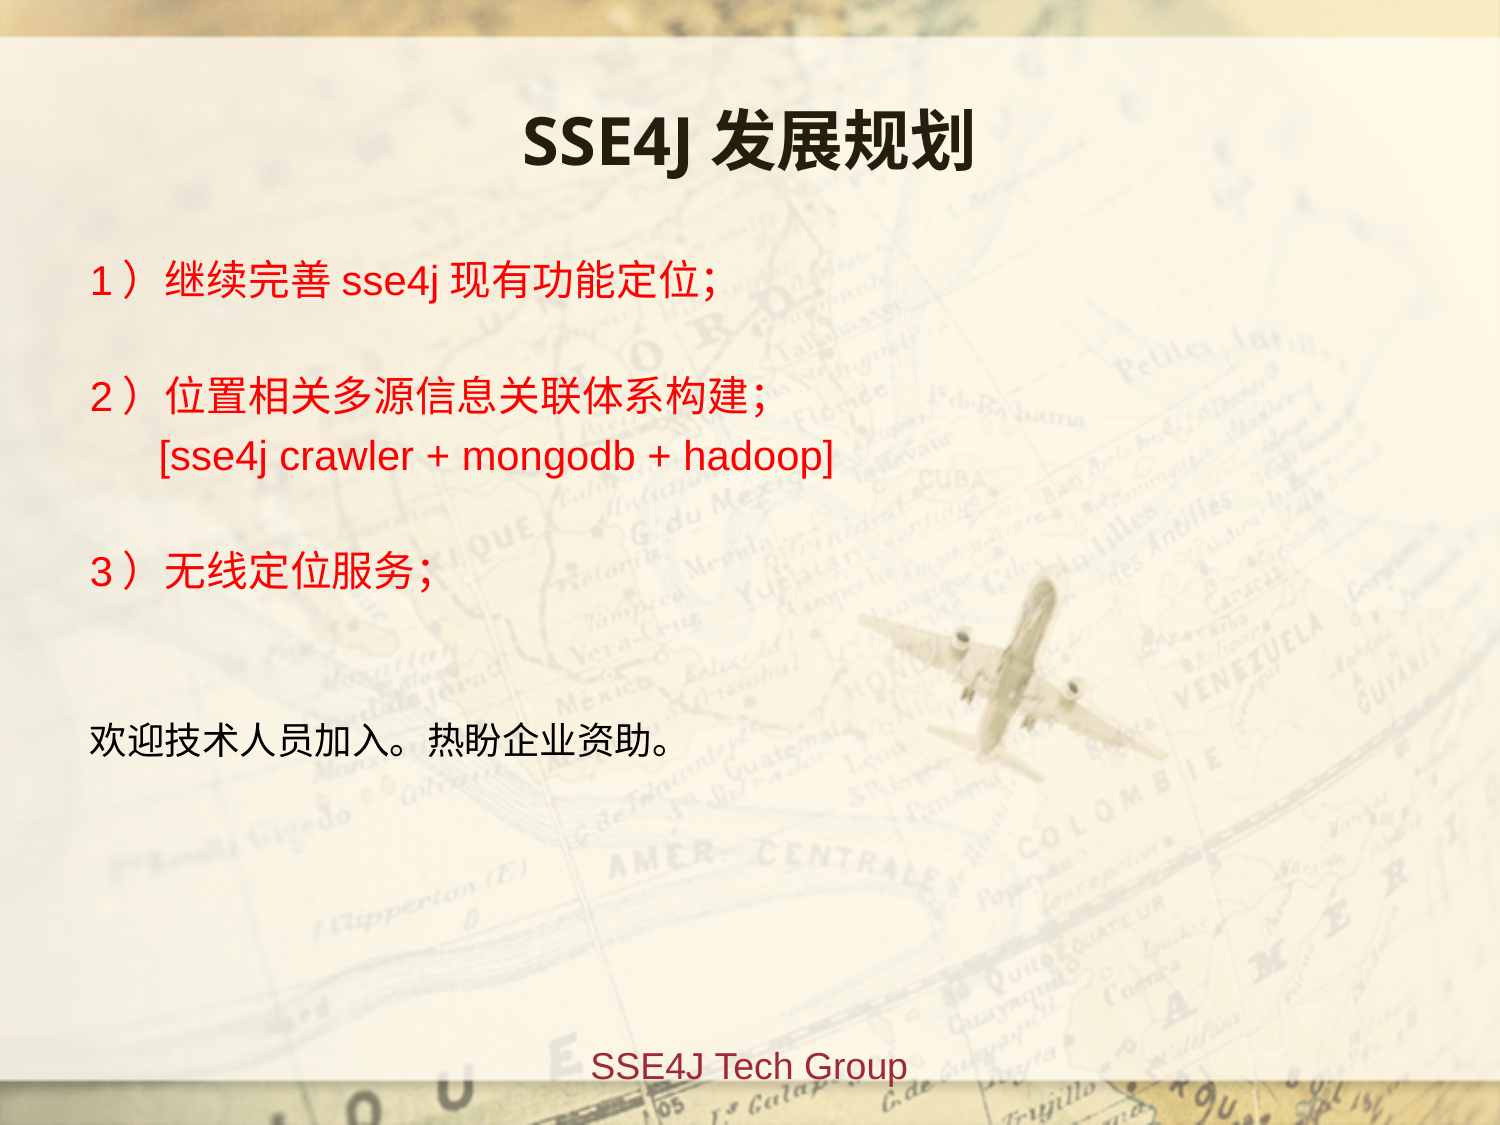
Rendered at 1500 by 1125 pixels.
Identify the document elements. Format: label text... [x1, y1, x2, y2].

text_box 1）继续完善sse4j现有功能定位； 2）位置相关多源信息关联体系构建； [sse4j crawler + mongodb + hadoop] 3）无线定位服务； 欢迎技术人员加入。热盼企业资助。 [74, 246, 1425, 914]
title SSE4J发展规划 [75, 45, 1425, 233]
picture [0, 0, 1500, 1125]
